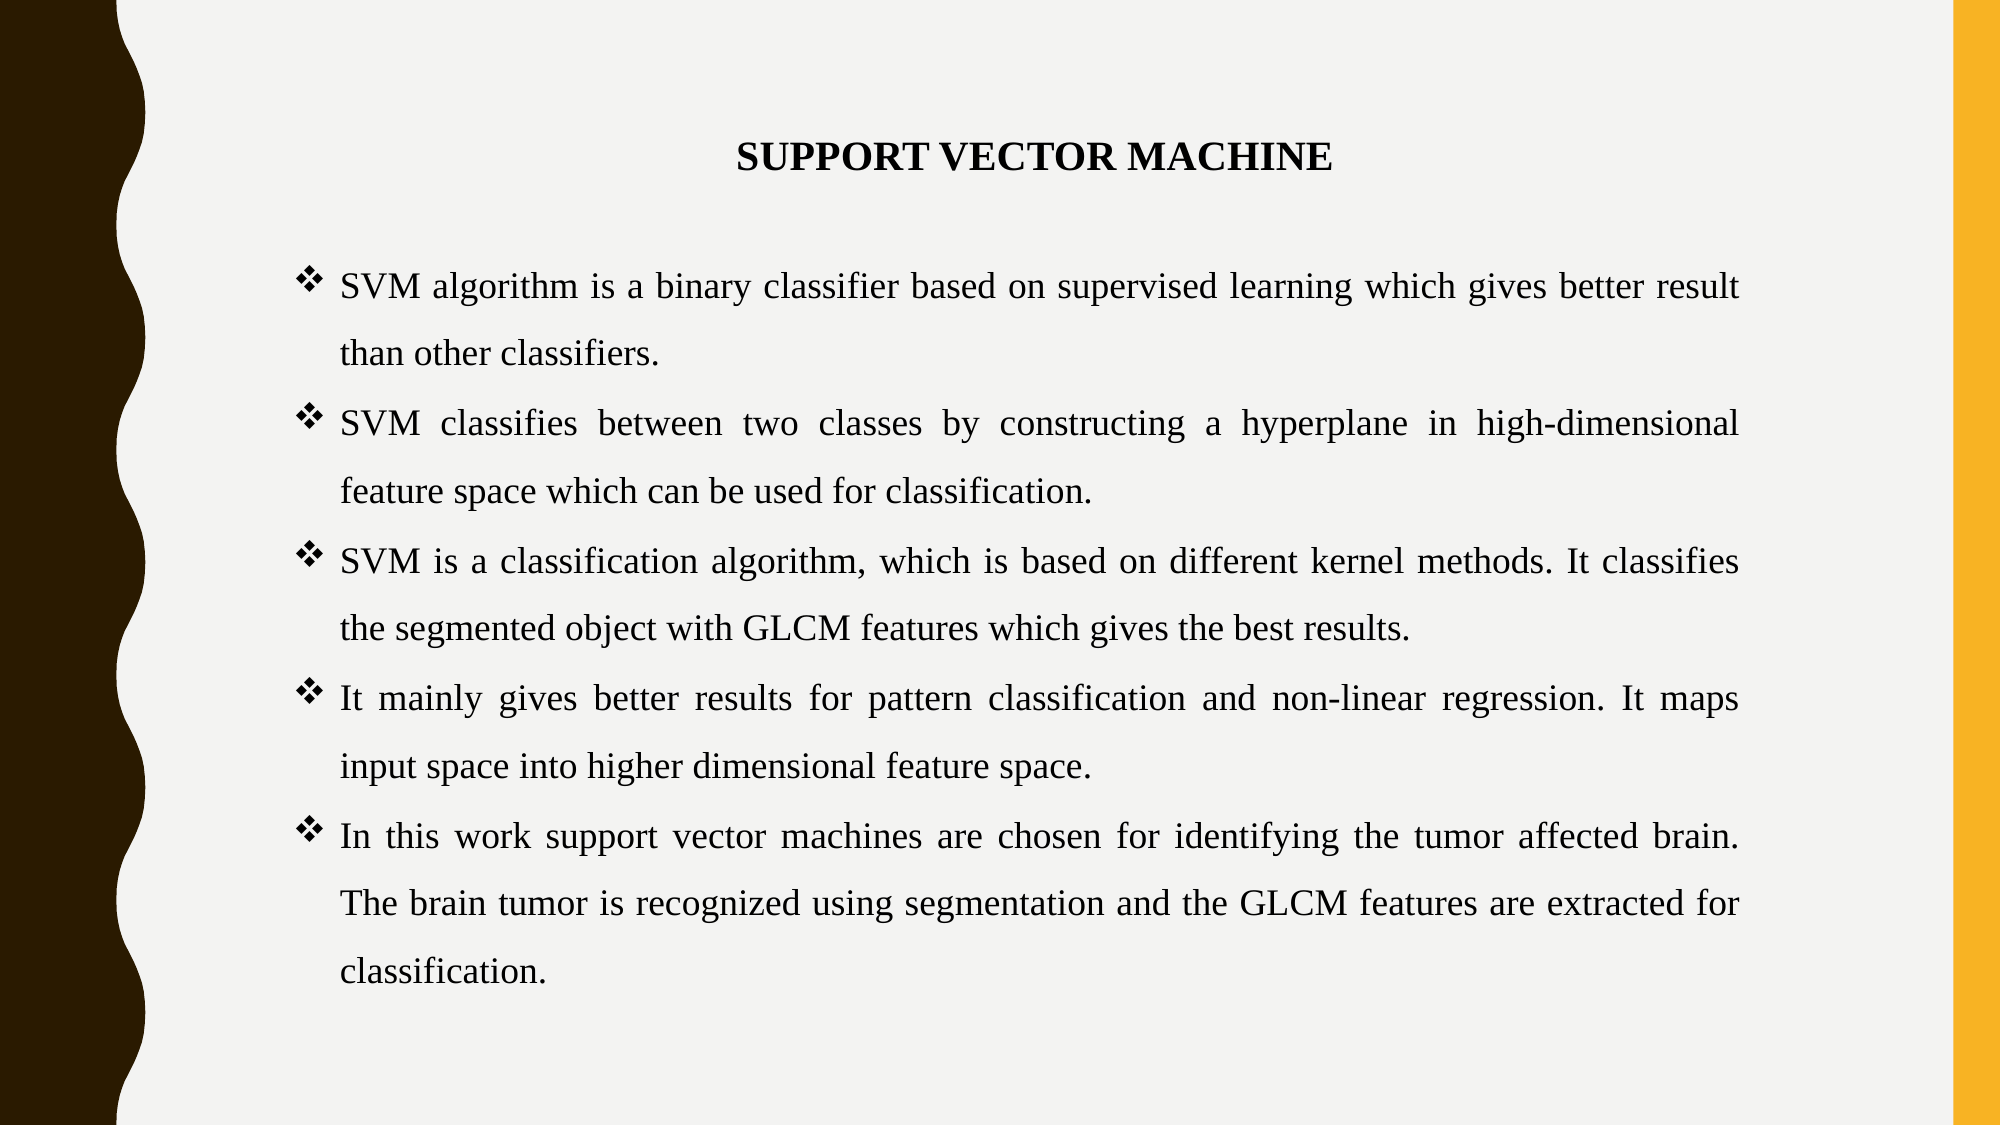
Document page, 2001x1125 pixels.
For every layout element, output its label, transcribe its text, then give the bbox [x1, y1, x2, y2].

text_box SUPPORT VECTOR MACHINE [721, 96, 1349, 186]
text_box SVM algorithm is a binary classifier based on supervised learning which gives better result than other classifiers. SVM classifies between two classes by constructing a hyperplane in high-dimensional feature space which can be used for classification. SVM is a classification algorithm, which is based on different kernel methods. It classifies the segmented object with GLCM features which gives the best results. It mainly gives better results for pattern classification and non-linear regression. It maps input space into higher dimensional feature space. In this work support vector machines are chosen for identifying the tumor affected brain. The brain tumor is recognized using segmentation and the GLCM features are extracted for classification. [278, 230, 1757, 999]
